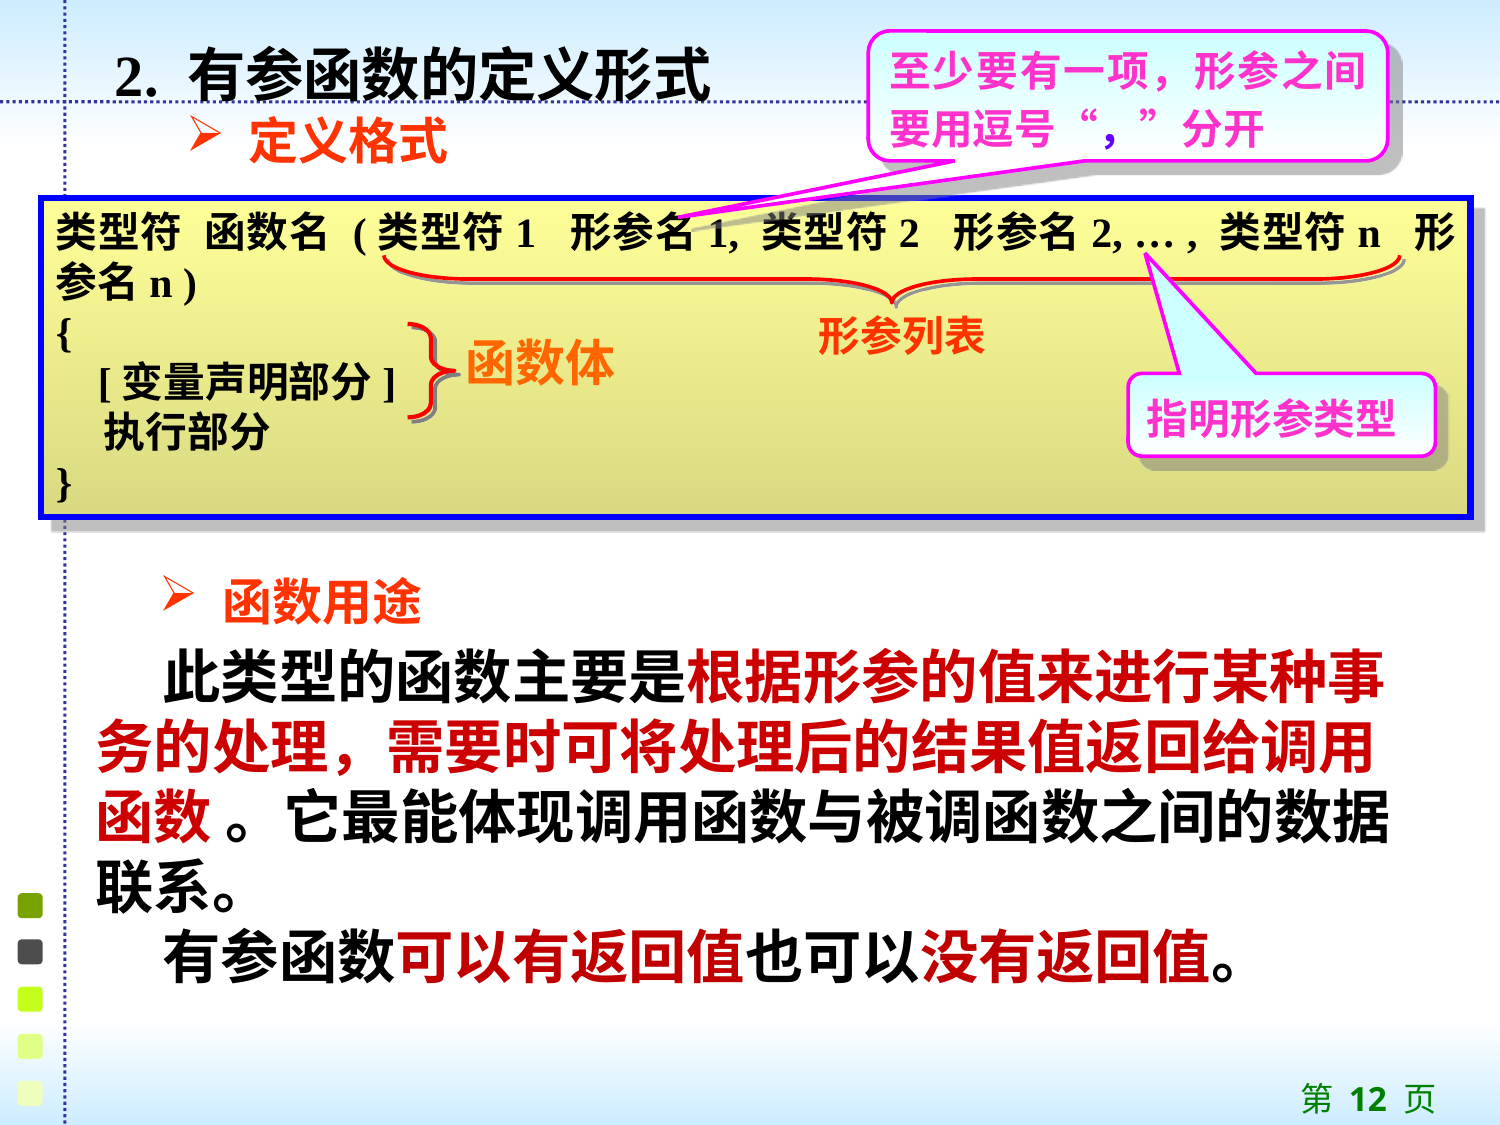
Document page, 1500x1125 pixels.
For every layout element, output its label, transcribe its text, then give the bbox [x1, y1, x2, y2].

text_box 至少要有一项，形参之间要用逗号“，”分开 [678, 30, 1388, 218]
text_box 指明形参类型 [1128, 373, 1436, 457]
text_box 此类型的函数主要是根据形参的值来进行某种事务的处理，需要时可将处理后的结果值返回给调用函数 。它最能体现调用函数与被调函数之间的数据联系。 有参函数可以有返回值也可以没有返回值。 [80, 633, 1446, 998]
slide_number 第 12 页 [1057, 1070, 1452, 1125]
text_box 定义格式 [171, 101, 580, 177]
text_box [407, 376, 751, 418]
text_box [383, 255, 1400, 369]
text_box 函数用途 [144, 562, 554, 633]
text_box 2. 有参函数的定义形式 [100, 31, 788, 116]
text_box 类型符 函数名 (类型符1 形参名1, 类型符2 形参名2, … , 类型符n 形参名n ) { [变量声明部分] 执行部分 } [41, 198, 1471, 518]
